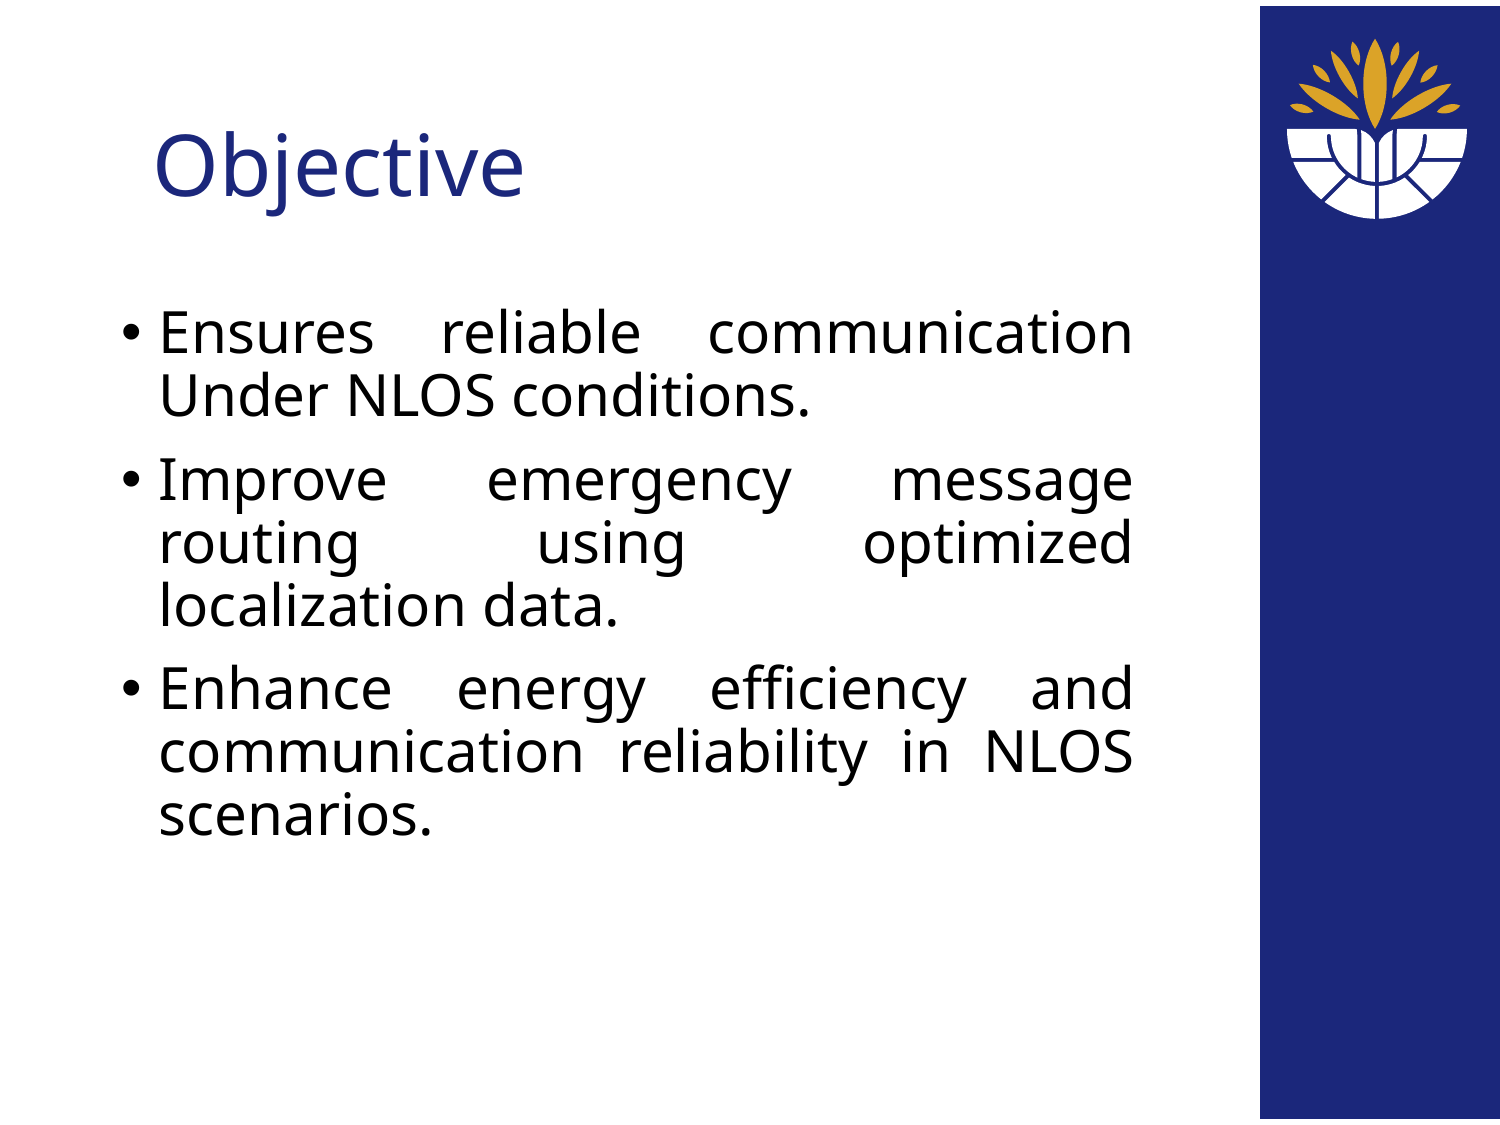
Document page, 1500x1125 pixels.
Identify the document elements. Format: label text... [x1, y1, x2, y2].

list Ensures reliable communication Under NLOS conditions. Improve emergency message routing using optimized localization data. Enhance energy efficiency and communication reliability in NLOS scenarios. [106, 218, 1150, 933]
text_box [1259, 5, 1500, 1120]
title Objective [137, 59, 1171, 278]
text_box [1286, 38, 1468, 220]
